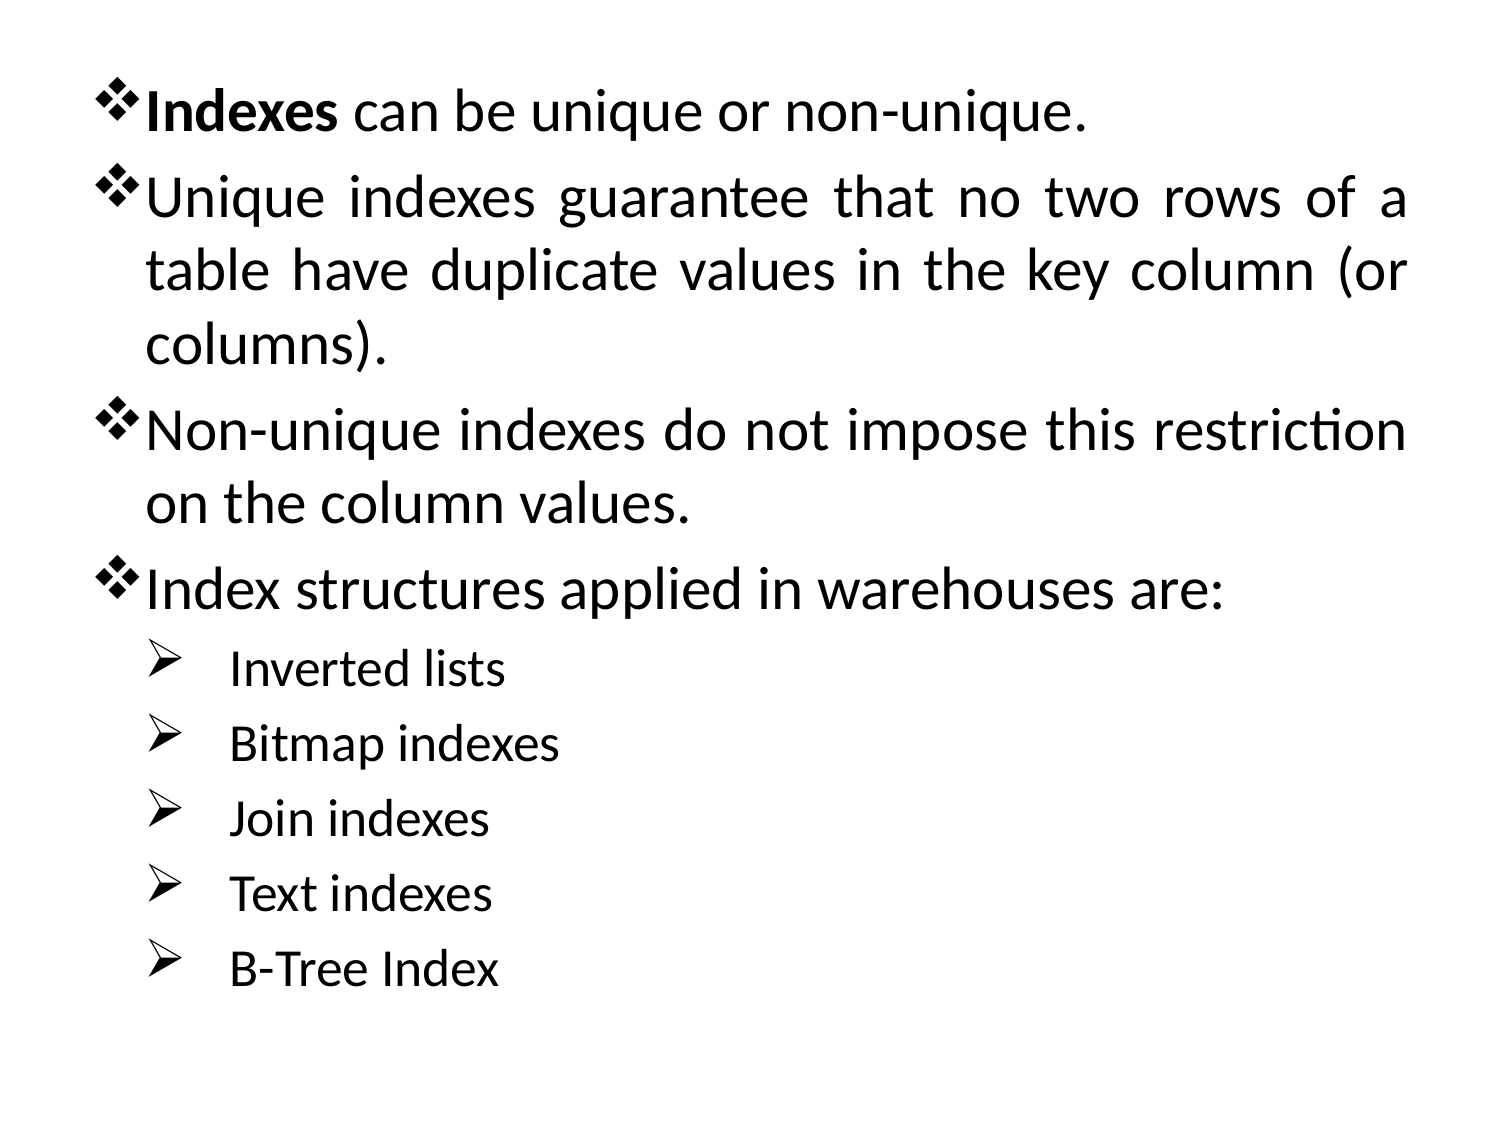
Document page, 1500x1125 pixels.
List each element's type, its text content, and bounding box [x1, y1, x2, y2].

list Indexes can be unique or non-unique. Unique indexes guarantee that no two rows of a table have duplicate values in the key column (or columns). Non-unique indexes do not impose this restriction on the column values. Index structures applied in warehouses are: Inverted lists Bitmap indexes Join indexes Text indexes B-Tree Index [75, 62, 1425, 1005]
